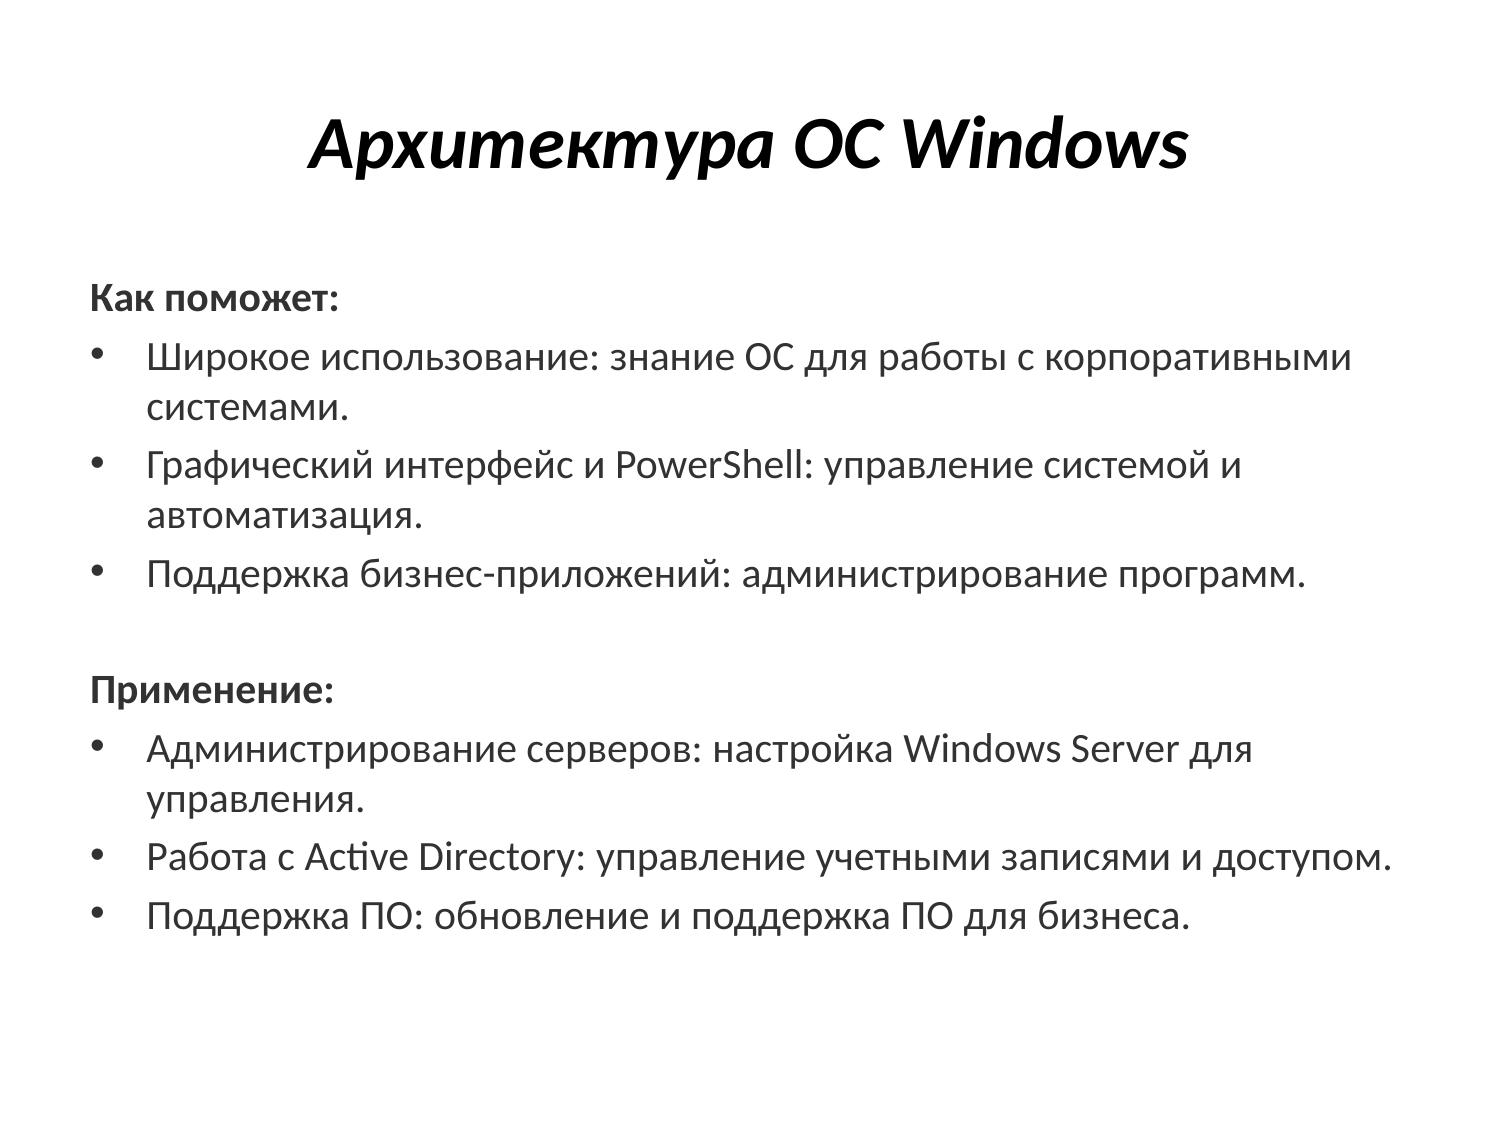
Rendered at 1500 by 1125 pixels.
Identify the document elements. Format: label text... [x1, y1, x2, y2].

list Как поможет: Широкое использование: знание ОС для работы с корпоративными системами. Графический интерфейс и PowerShell: управление системой и автоматизация. Поддержка бизнес-приложений: администрирование программ. Применение: Администрирование серверов: настройка Windows Server для управления. Работа с Active Directory: управление учетными записями и доступом. Поддержка ПО: обновление и поддержка ПО для бизнеса. [75, 262, 1425, 1005]
title Архитектура ОС Windows [75, 45, 1425, 233]
